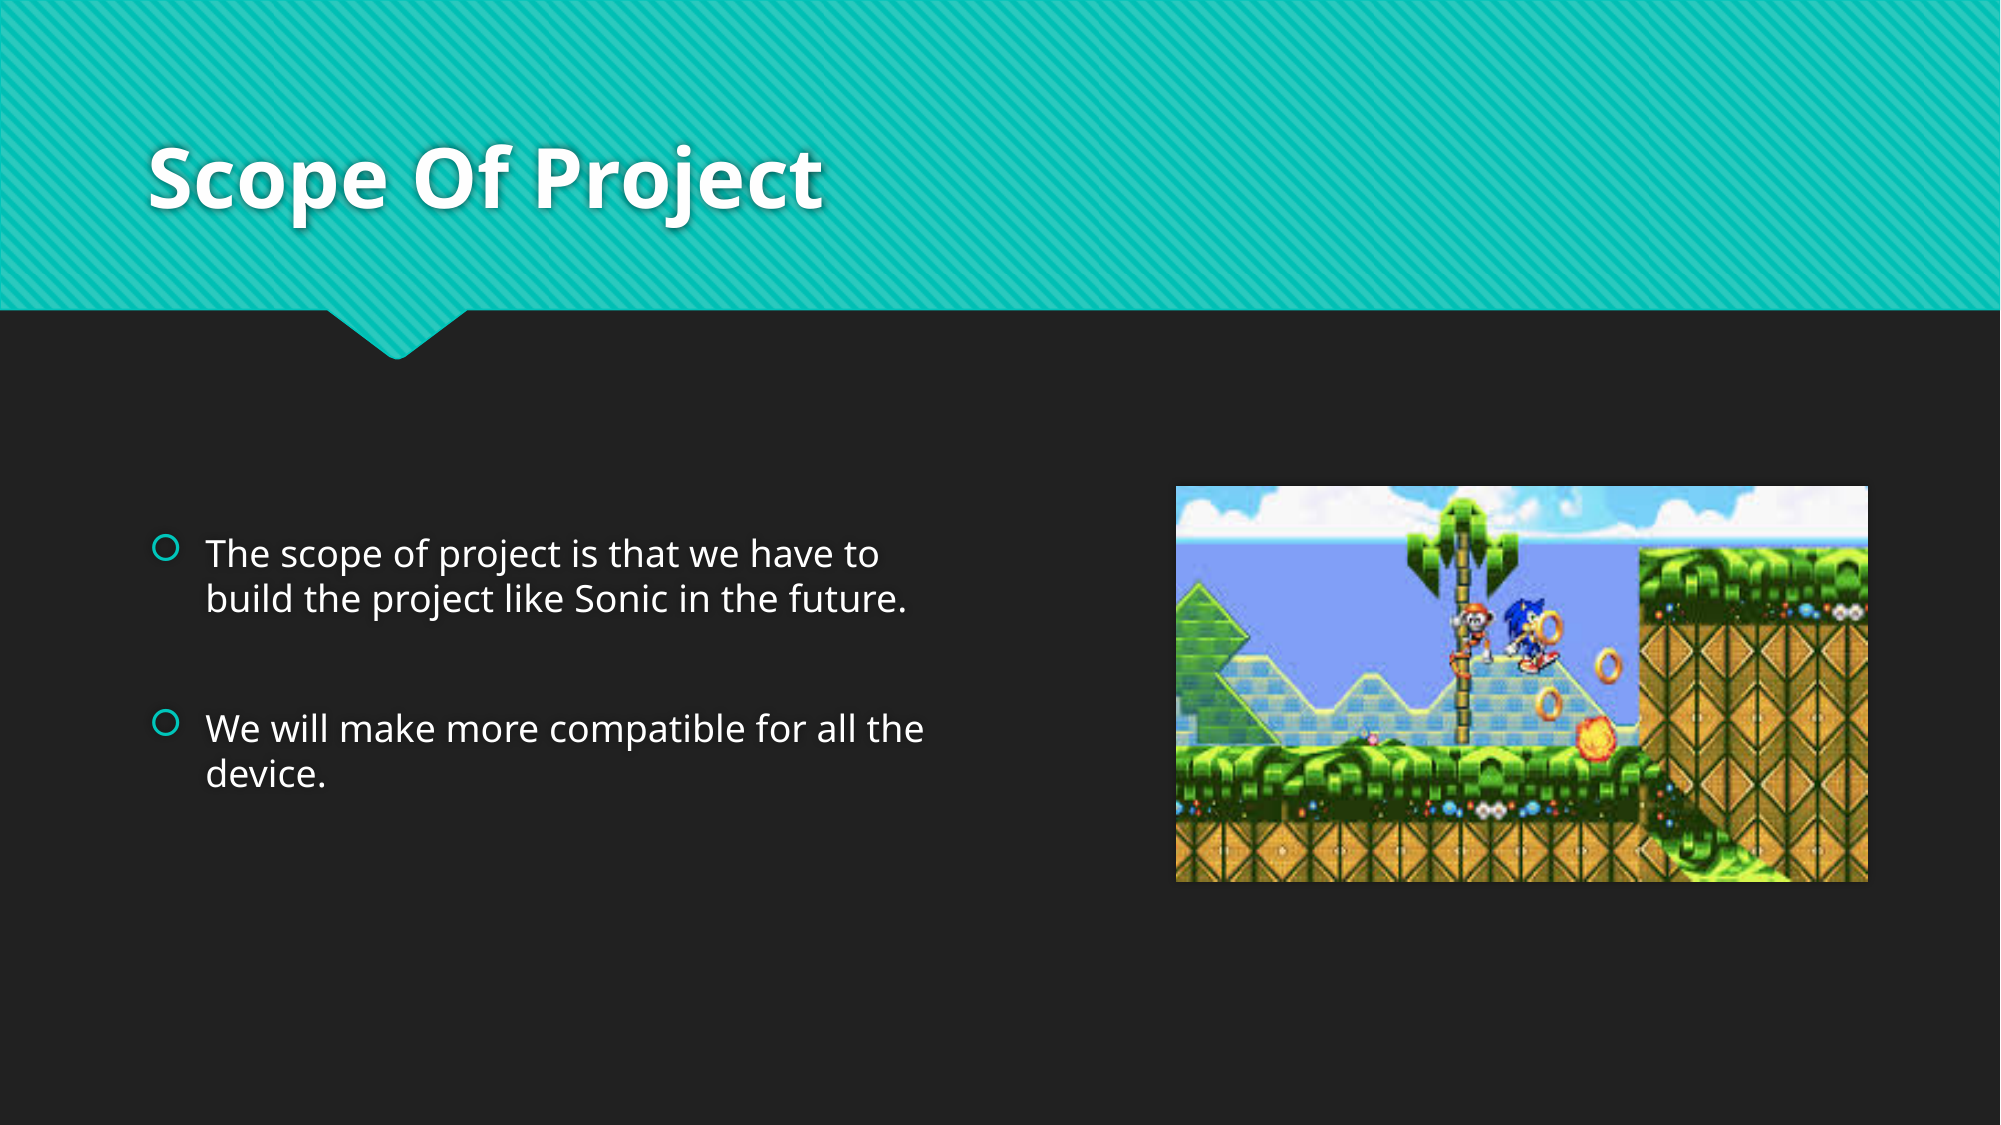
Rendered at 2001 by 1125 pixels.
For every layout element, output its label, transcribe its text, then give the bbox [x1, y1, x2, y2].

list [1176, 485, 1868, 883]
title Scope Of Project [132, 73, 1868, 233]
text_box The scope of project is that we have to build the project like Sonic in the future. We will make more compatible for all the device. [134, 364, 980, 962]
